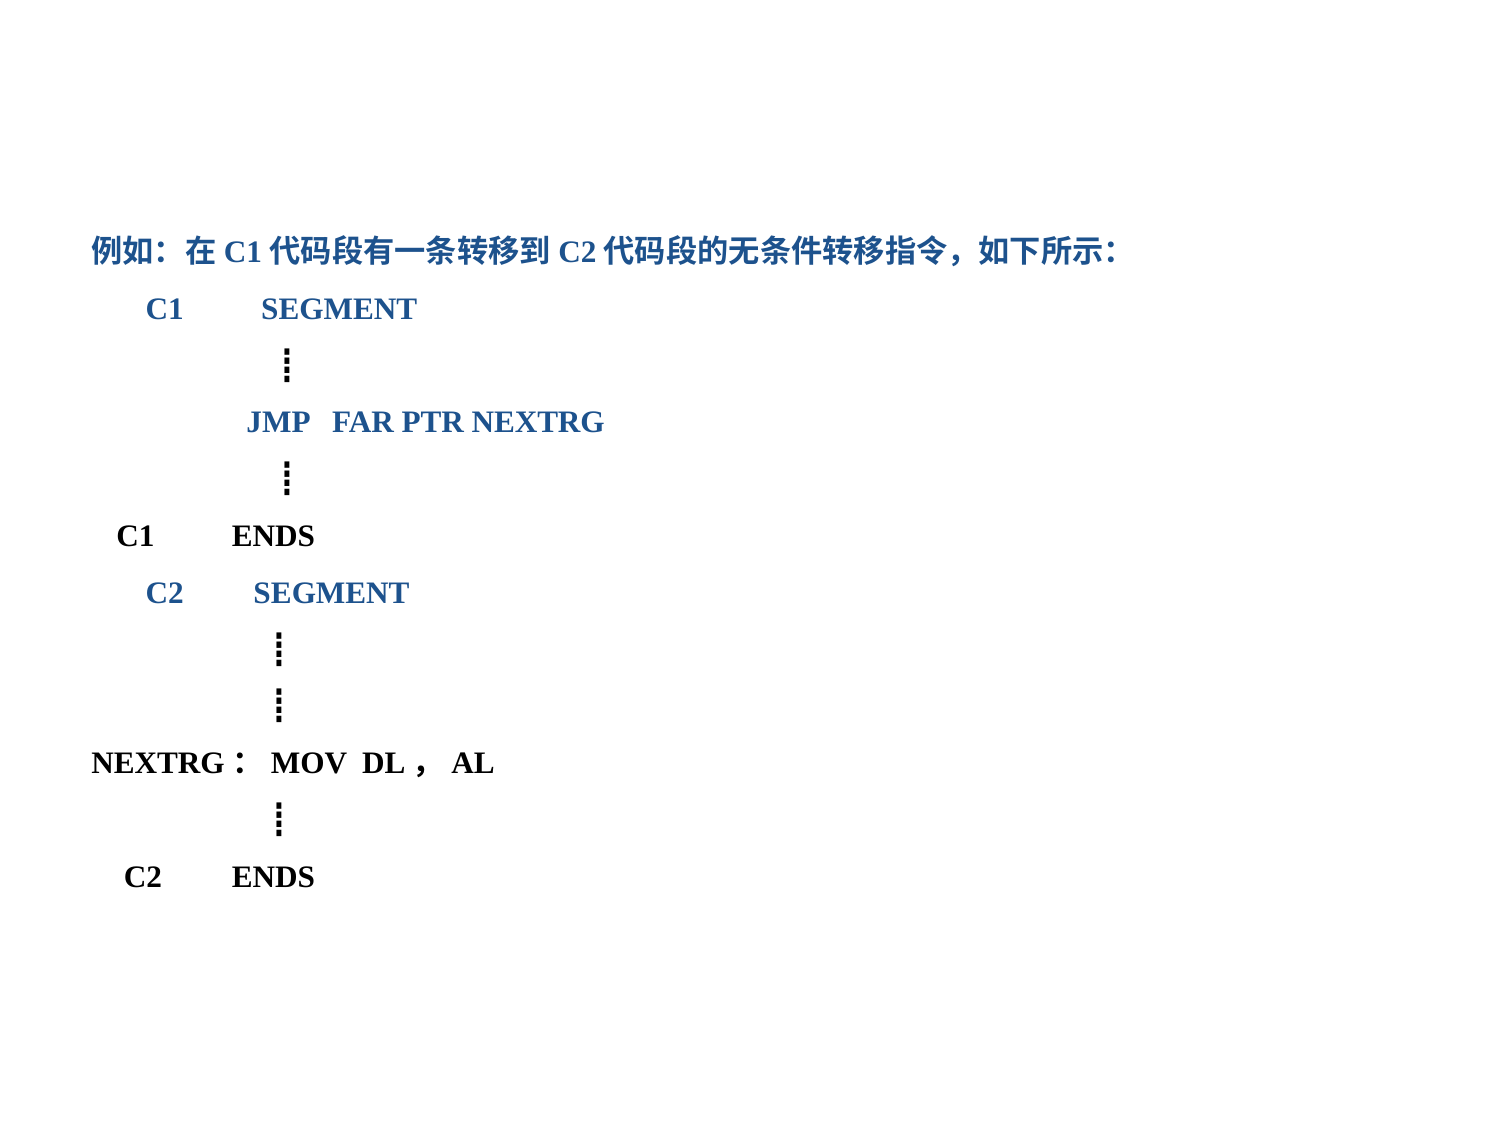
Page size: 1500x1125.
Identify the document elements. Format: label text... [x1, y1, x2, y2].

text_box 例如：在C1代码段有一条转移到C2代码段的无条件转移指令，如下所示： C1 SEGMENT ┋ JMP FAR PTR NEXTRG ┋ C1 ENDS C2 SEGMENT ┋ ┋ NEXTRG：MOV DL，AL ┋ C2 ENDS [76, 219, 1465, 901]
